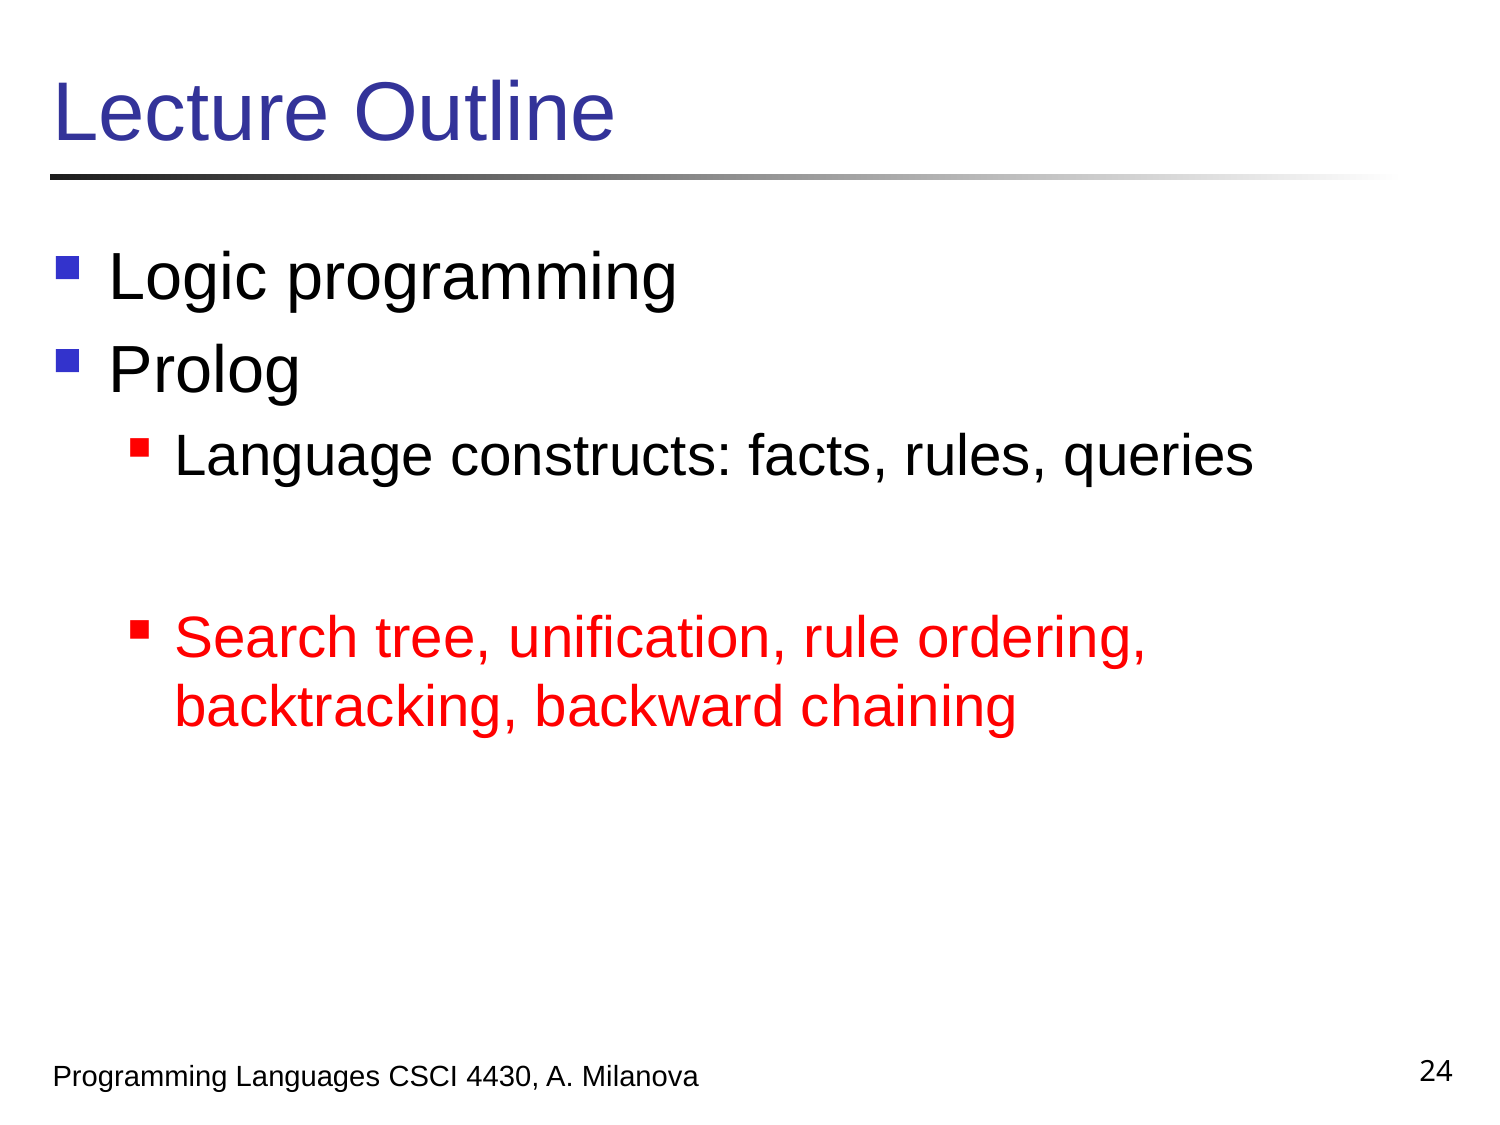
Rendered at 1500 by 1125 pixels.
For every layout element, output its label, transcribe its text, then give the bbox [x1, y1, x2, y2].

list Logic programming Prolog Language constructs: facts, rules, queries Search tree, unification, rule ordering, backtracking, backward chaining [37, 224, 1469, 1013]
footer Programming Languages CSCI 4430, A. Milanova [37, 1024, 813, 1101]
slide_number 24 [1154, 1023, 1468, 1100]
title Lecture Outline [37, 0, 1466, 165]
